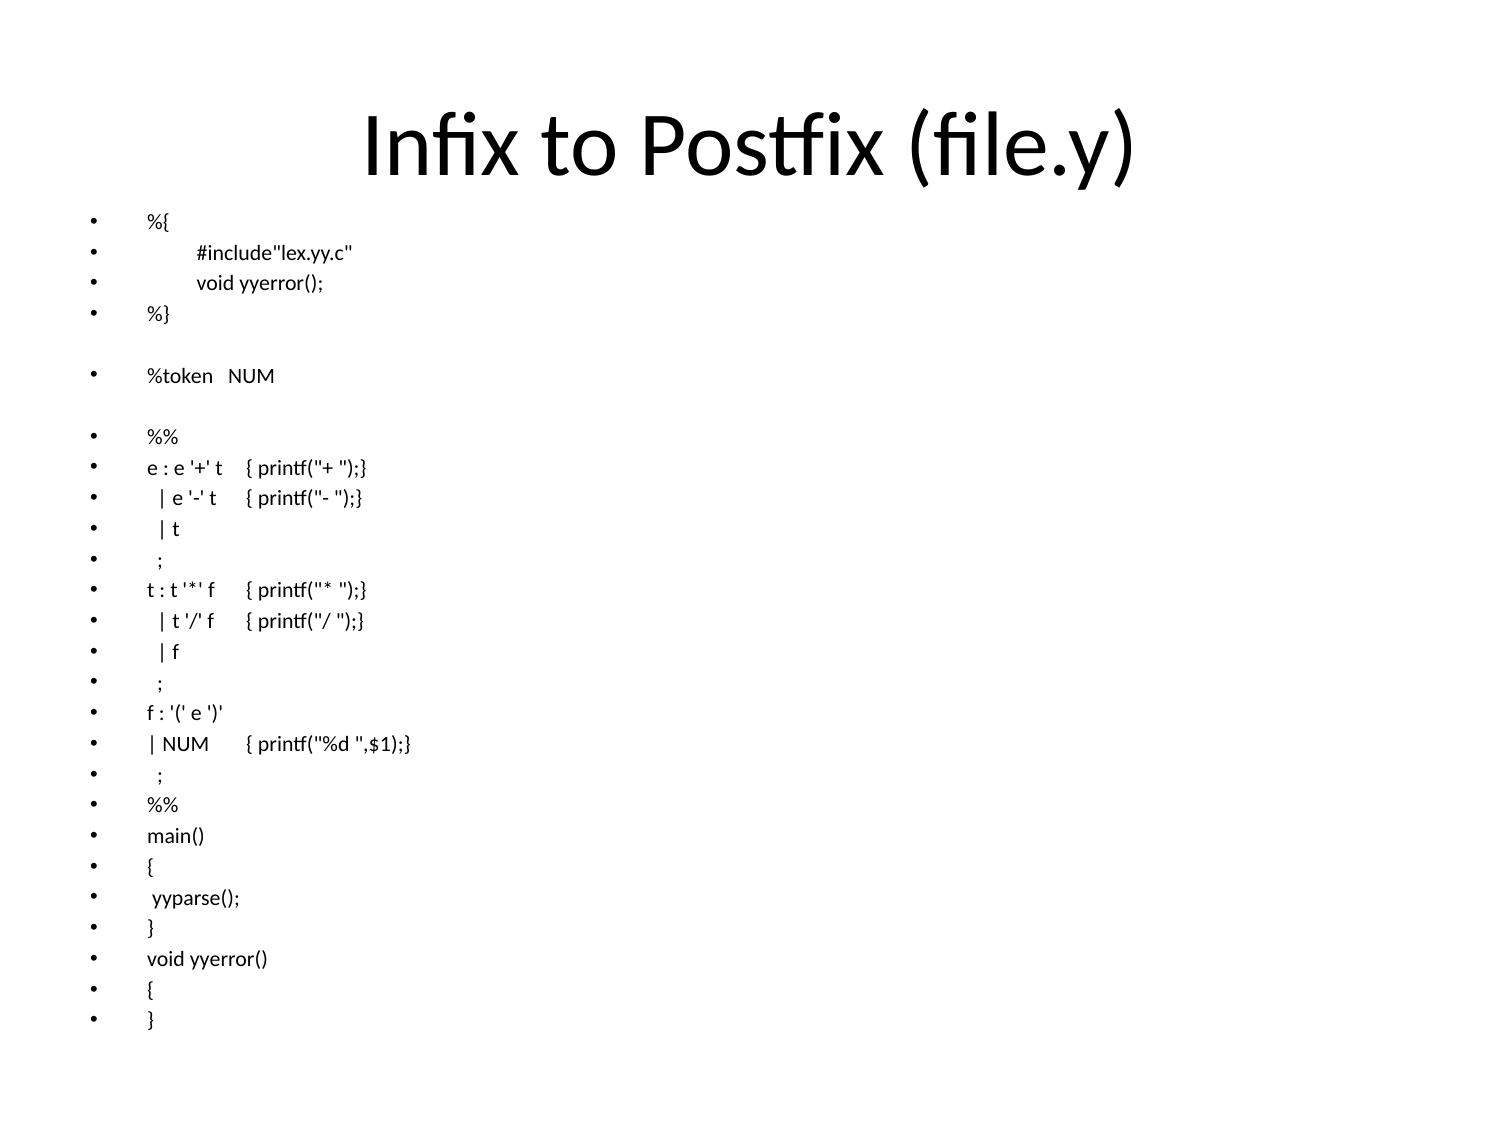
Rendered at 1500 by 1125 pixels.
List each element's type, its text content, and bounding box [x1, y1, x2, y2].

list %{ #include"lex.yy.c" void yyerror(); %} %token NUM %% e : e '+' t { printf("+ ");} | e '-' t { printf("- ");} | t ; t : t '*' f { printf("* ");} | t '/' f { printf("/ ");} | f ; f : '(' e ')' | NUM { printf("%d ",$1);} ; %% main() { yyparse(); } void yyerror() { } [75, 200, 1425, 1050]
title Infix to Postfix (file.y) [75, 45, 1425, 200]
